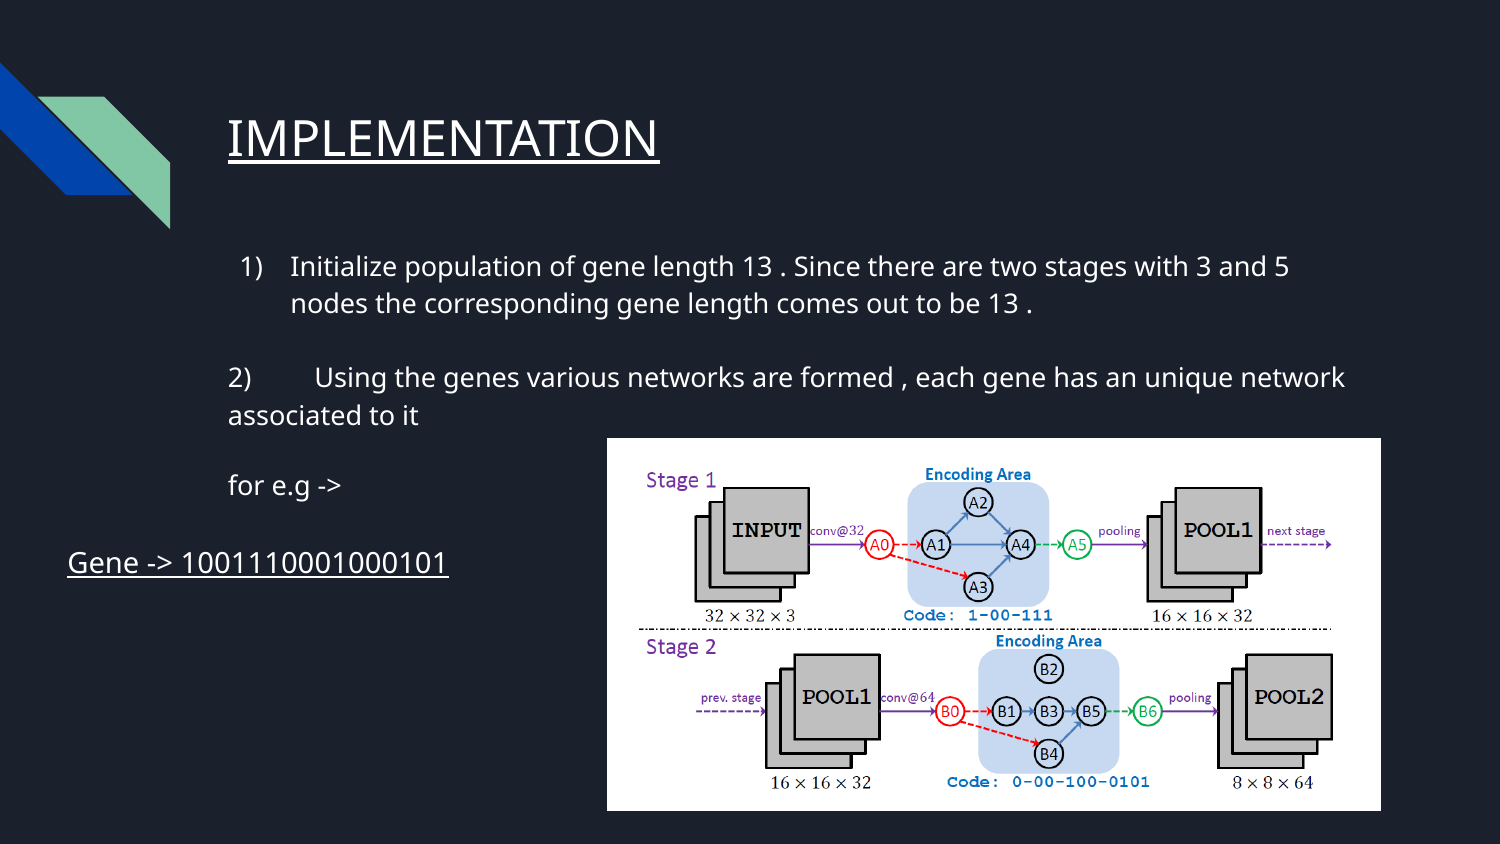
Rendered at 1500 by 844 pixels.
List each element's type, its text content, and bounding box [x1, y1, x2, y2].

list 2) Using the genes various networks are formed , each gene has an unique network associated to it for e.g -> [212, 340, 1368, 430]
picture [607, 438, 1381, 811]
list Initialize population of gene length 13 . Since there are two stages with 3 and 5 nodes the corresponding gene length comes out to be 13 . [200, 229, 1356, 319]
text_box Gene -> 1001110001000101 [52, 529, 510, 625]
title IMPLEMENTATION [212, 91, 1368, 242]
